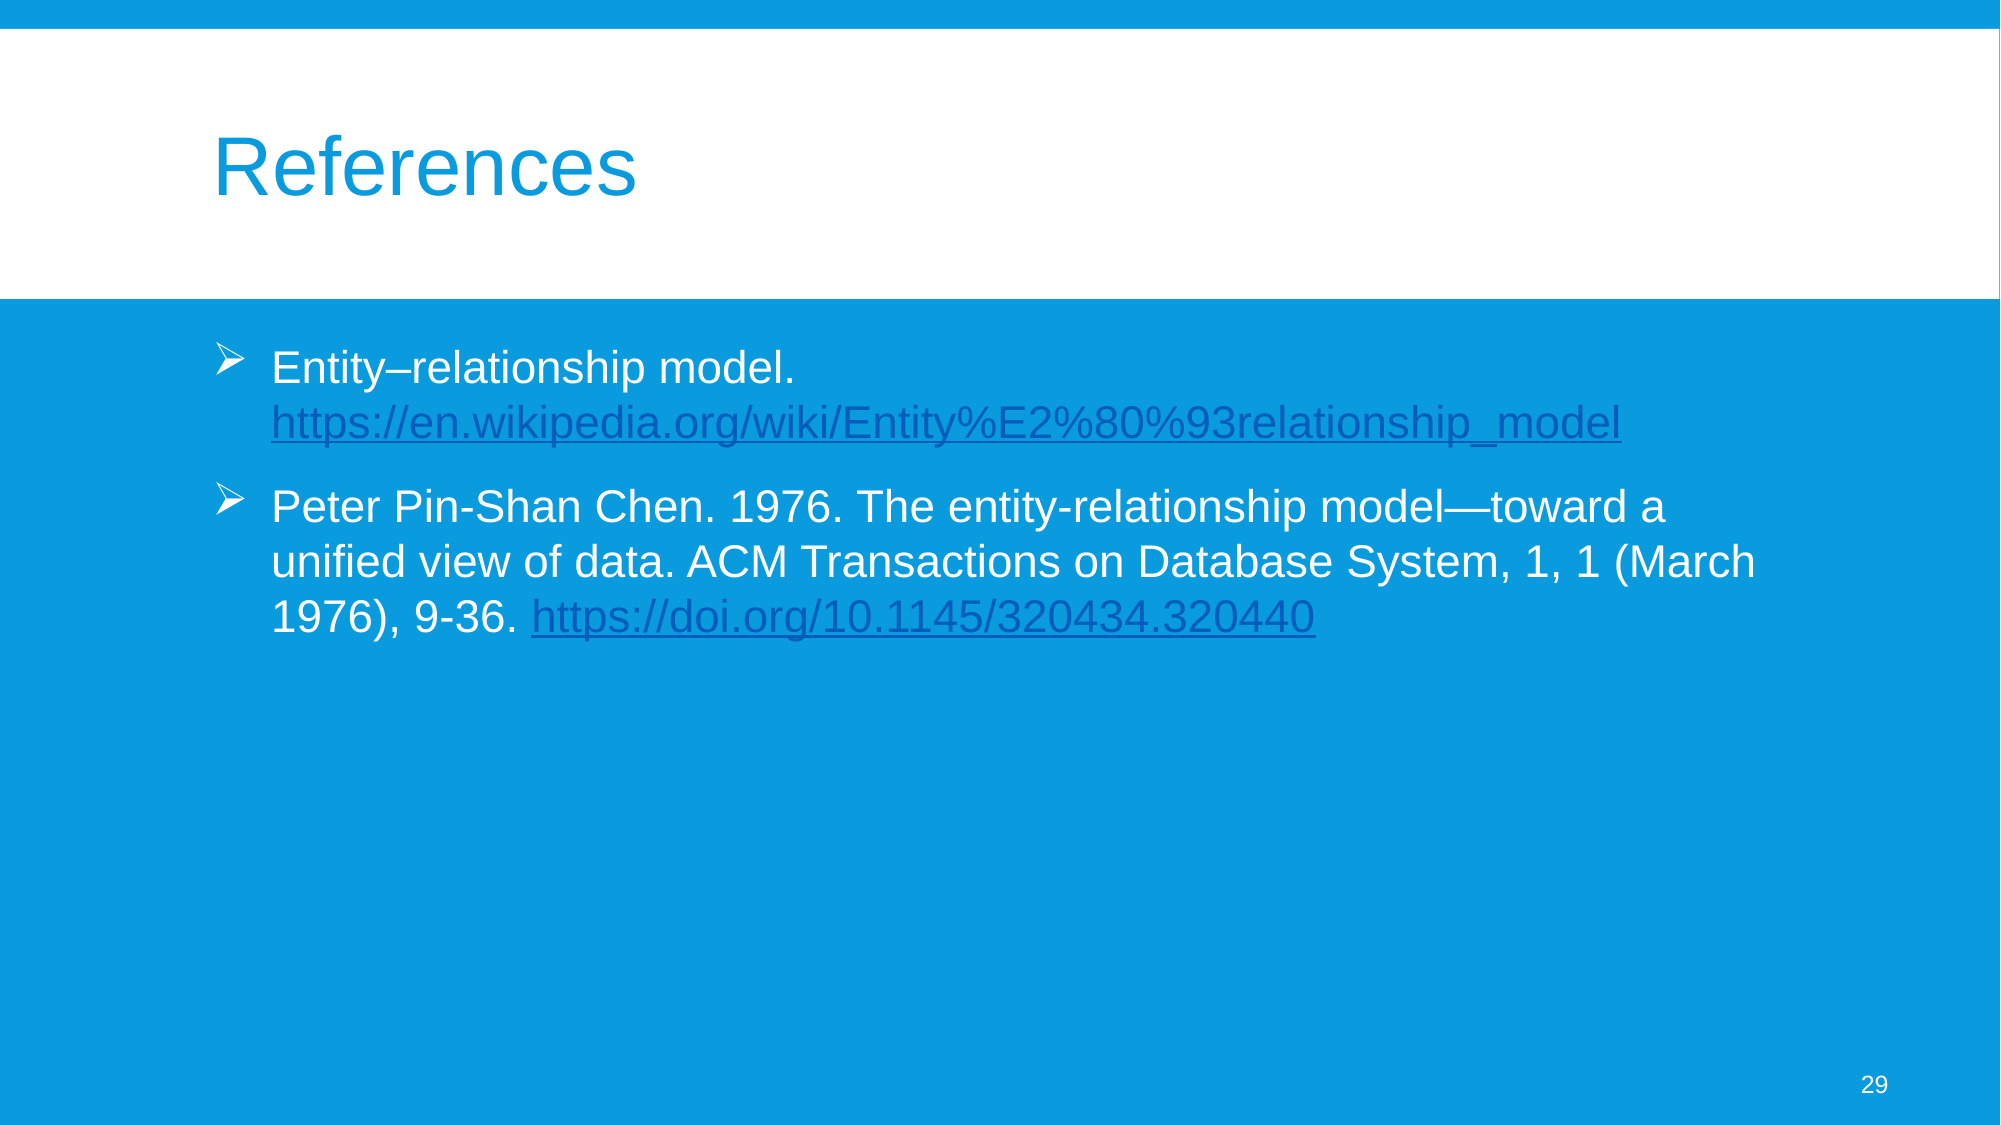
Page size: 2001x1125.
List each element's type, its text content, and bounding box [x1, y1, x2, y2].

slide_number 29 [1748, 1053, 1904, 1114]
title References [197, 46, 1803, 295]
list Entity–relationship model. https://en.wikipedia.org/wiki/Entity%E2%80%93relationship_model Peter Pin-Shan Chen. 1976. The entity-relationship model—toward a unified view of data. ACM Transactions on Database System, 1, 1 (March 1976), 9-36. https://doi.org/10.1145/320434.320440 [197, 329, 1803, 1020]
